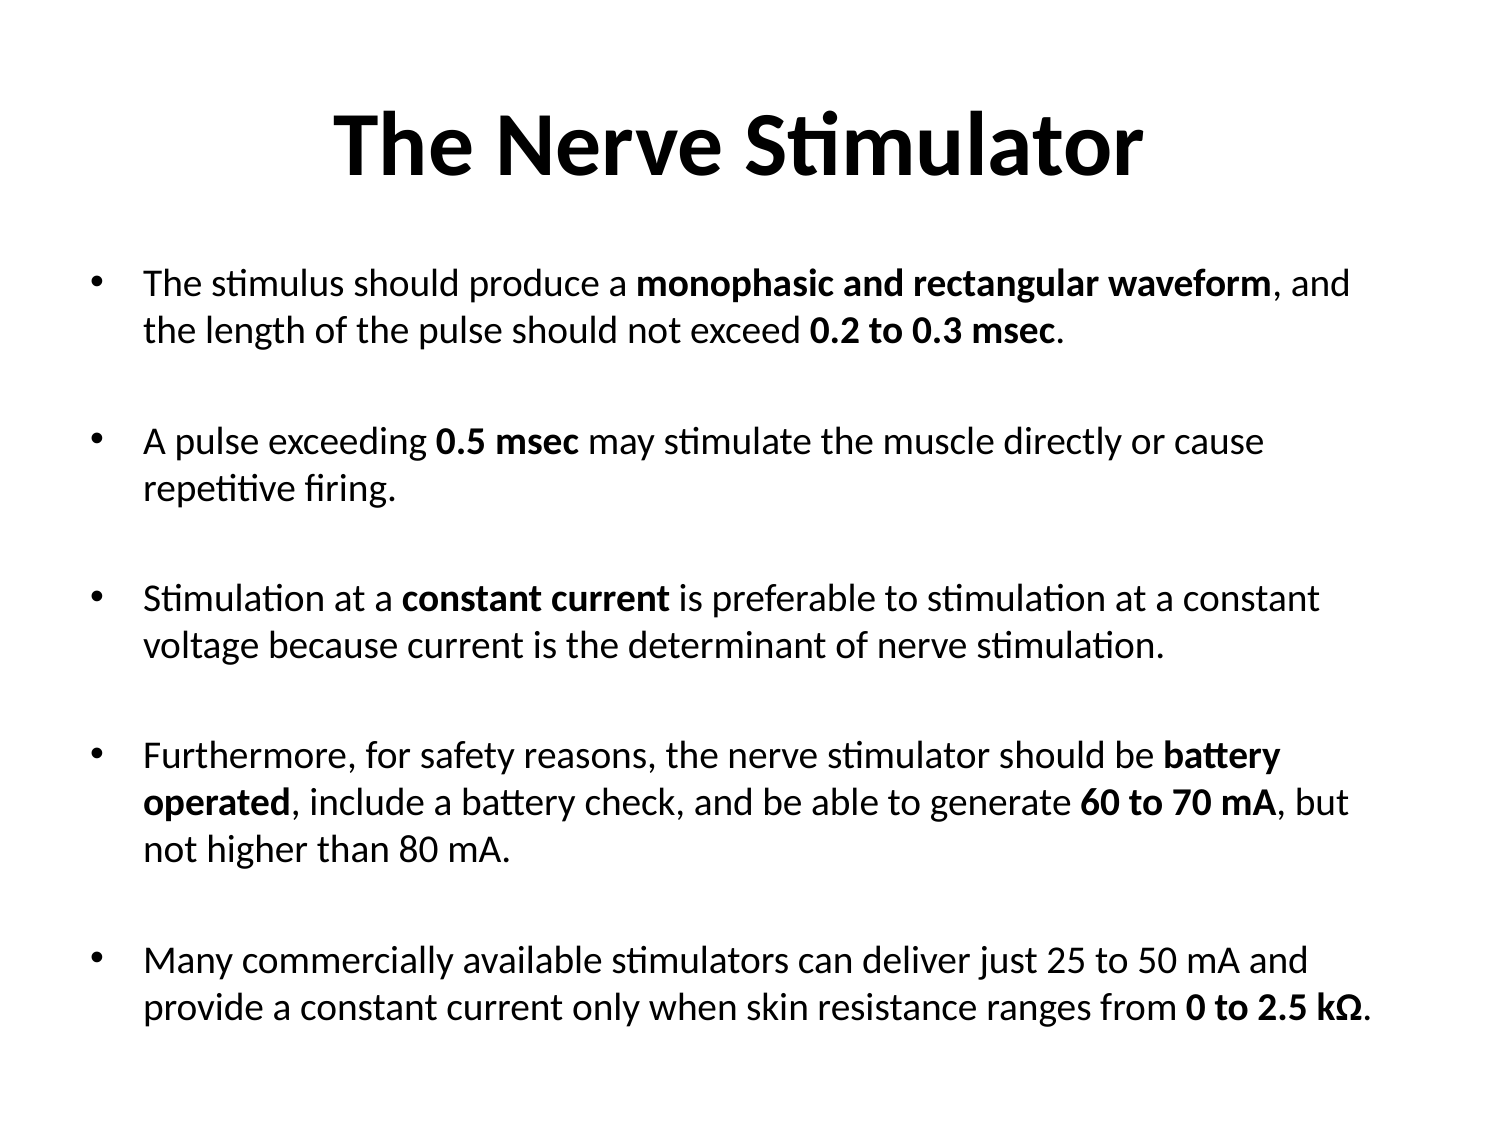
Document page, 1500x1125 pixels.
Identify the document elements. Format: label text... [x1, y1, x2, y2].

title The Nerve Stimulator [75, 45, 1425, 233]
list The stimulus should produce a monophasic and rectangular waveform, and the length of the pulse should not exceed 0.2 to 0.3 msec. A pulse exceeding 0.5 msec may stimulate the muscle directly or cause repetitive firing. Stimulation at a constant current is preferable to stimulation at a constant voltage because current is the determinant of nerve stimulation. Furthermore, for safety reasons, the nerve stimulator should be battery operated, include a battery check, and be able to generate 60 to 70 mA, but not higher than 80 mA. Many commercially available stimulators can deliver just 25 to 50 mA and provide a constant current only when skin resistance ranges from 0 to 2.5 kΩ. [75, 249, 1425, 1055]
